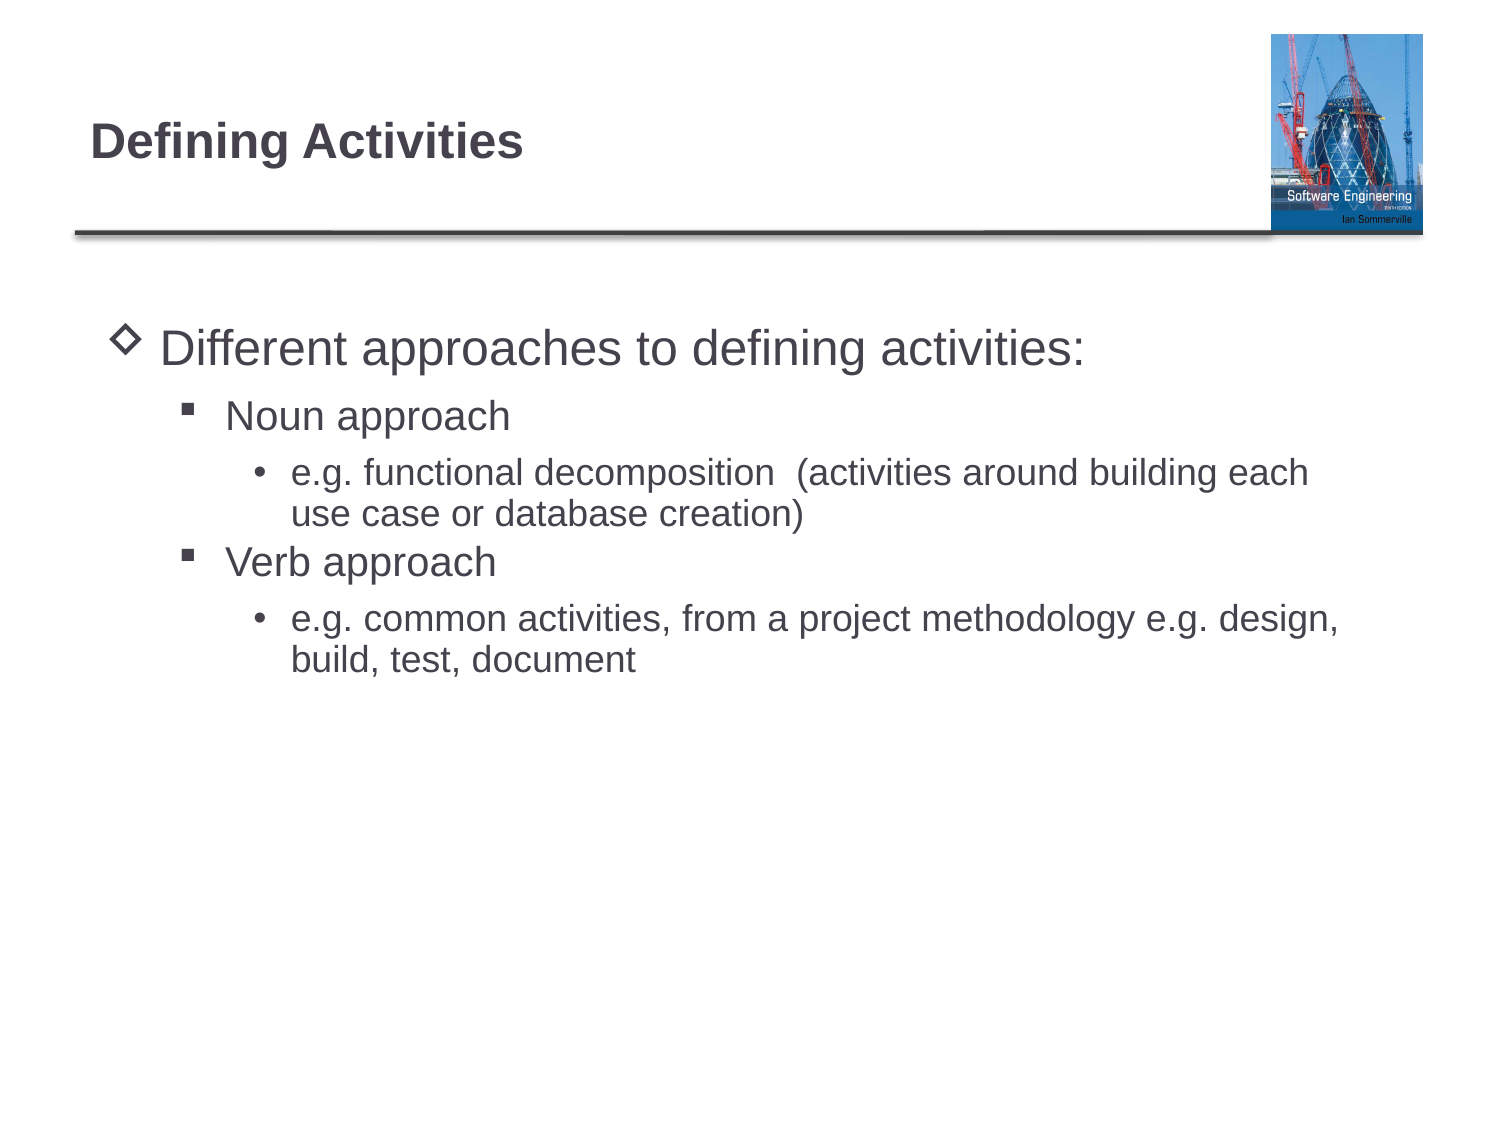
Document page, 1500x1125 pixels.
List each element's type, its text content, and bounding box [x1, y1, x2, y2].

title Defining Activities [74, 44, 1272, 233]
picture [1271, 34, 1423, 230]
list Different approaches to defining activities: Noun approach e.g. functional decomposition (activities around building each use case or database creation) Verb approach e.g. common activities, from a project methodology e.g. design, build, test, document [88, 314, 1356, 1058]
